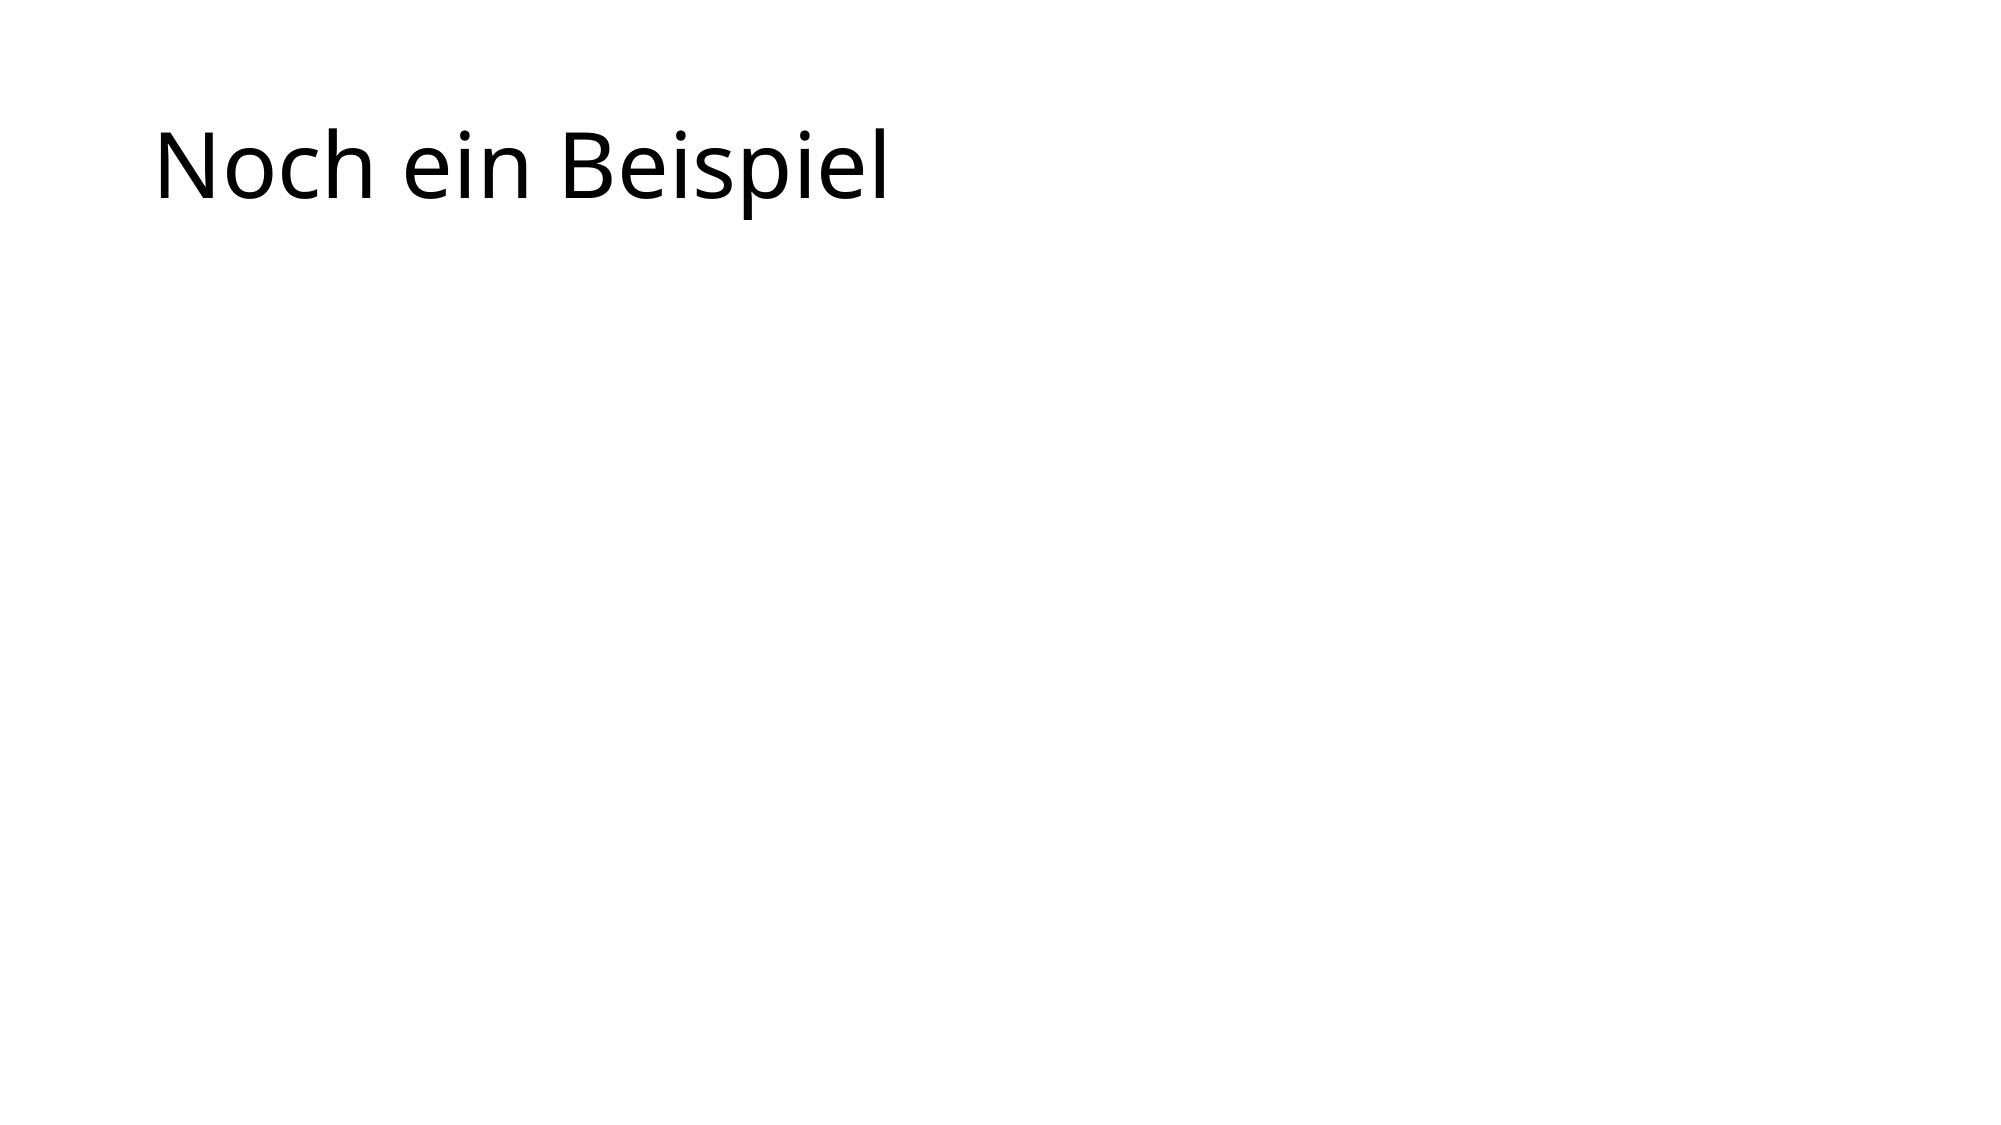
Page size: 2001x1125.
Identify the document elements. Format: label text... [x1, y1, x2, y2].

title Noch ein Beispiel [137, 59, 1863, 278]
